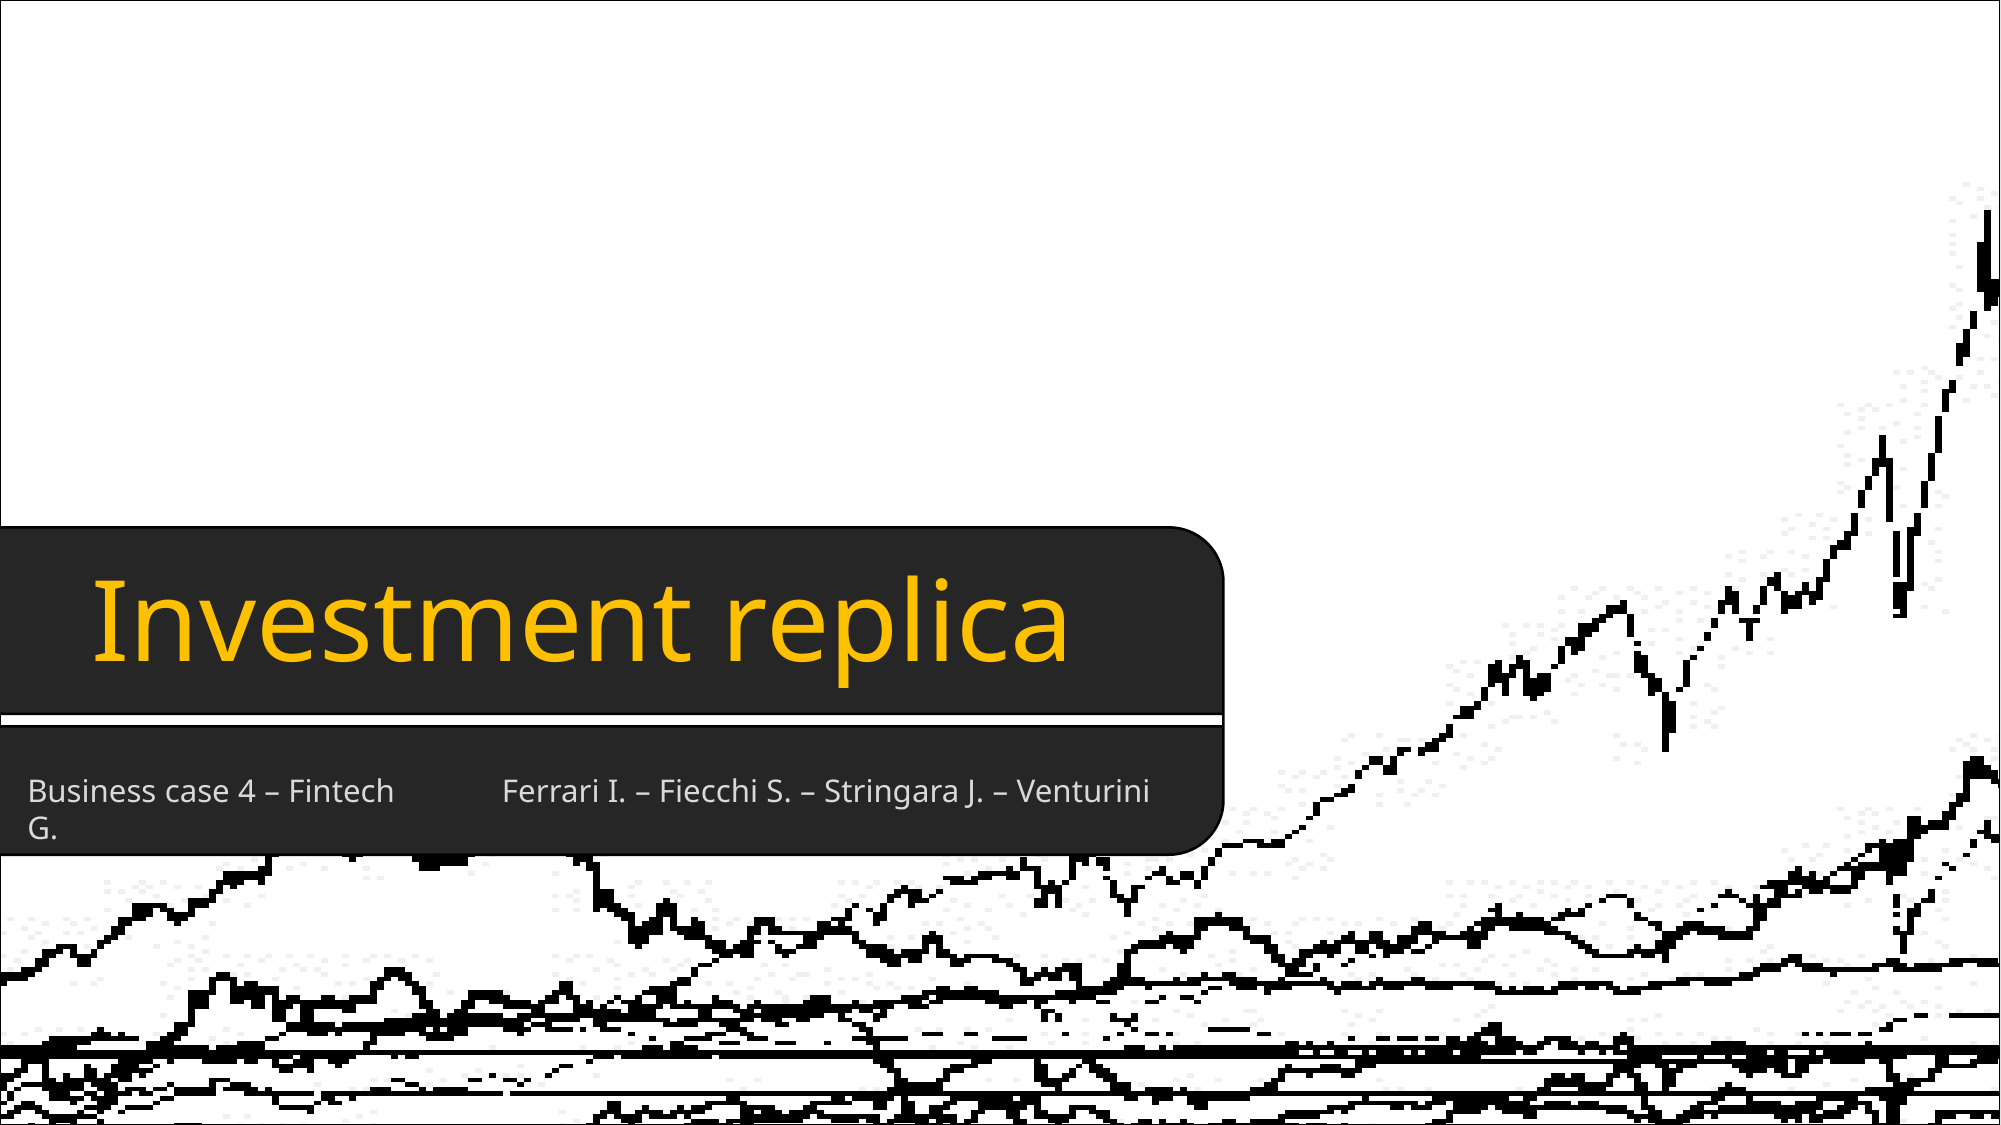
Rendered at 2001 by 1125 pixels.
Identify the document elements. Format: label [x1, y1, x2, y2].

list [0, 0, 2000, 1125]
